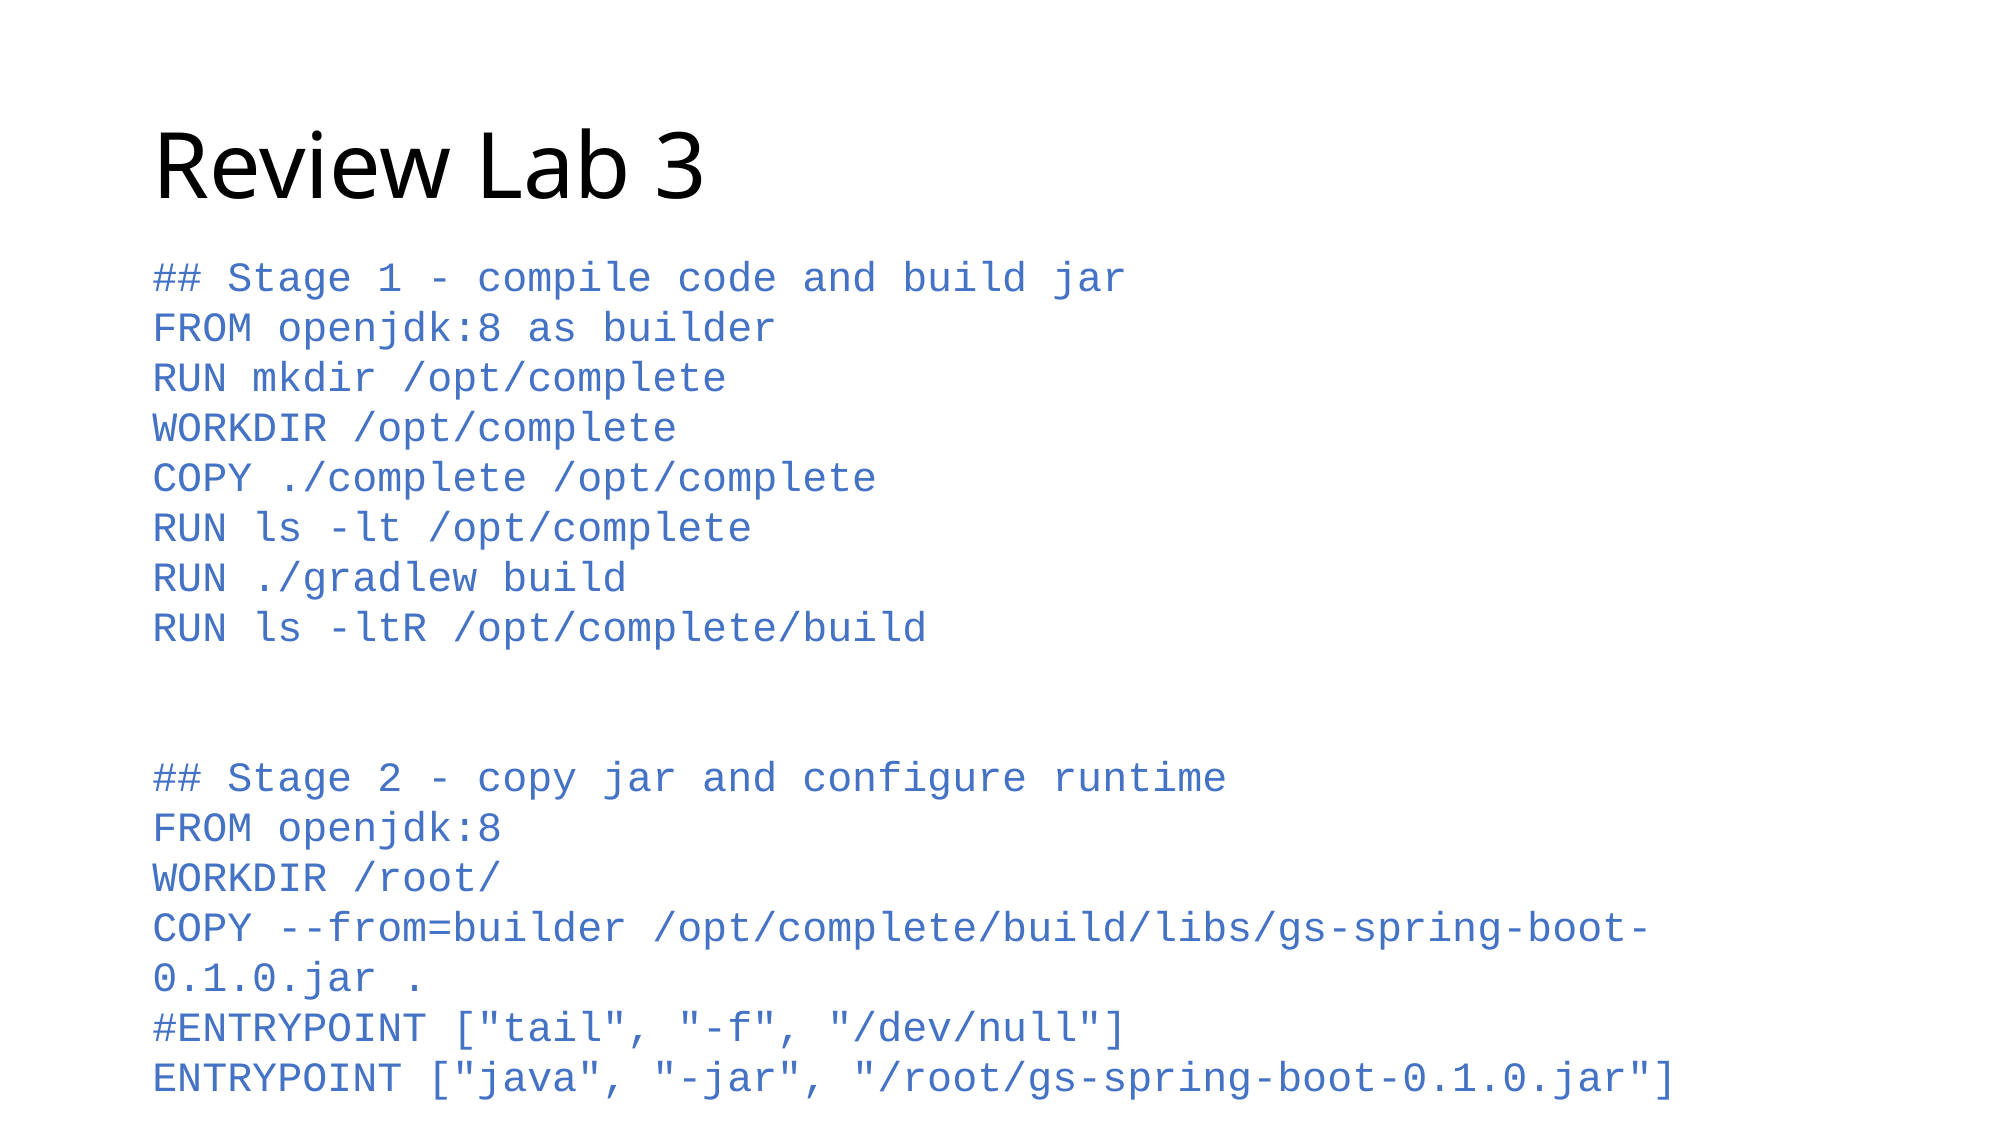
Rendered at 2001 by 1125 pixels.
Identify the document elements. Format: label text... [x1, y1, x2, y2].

title Review Lab 3 [137, 59, 1863, 242]
text_box ## Stage 1 - compile code and build jar FROM openjdk:8 as builder RUN mkdir /opt/complete WORKDIR /opt/complete COPY ./complete /opt/complete RUN ls -lt /opt/complete RUN ./gradlew build RUN ls -ltR /opt/complete/build ## Stage 2 - copy jar and configure runtime FROM openjdk:8 WORKDIR /root/ COPY --from=builder /opt/complete/build/libs/gs-spring-boot-0.1.0.jar . #ENTRYPOINT ["tail", "-f", "/dev/null"] ENTRYPOINT ["java", "-jar", "/root/gs-spring-boot-0.1.0.jar"] [137, 242, 1888, 1108]
